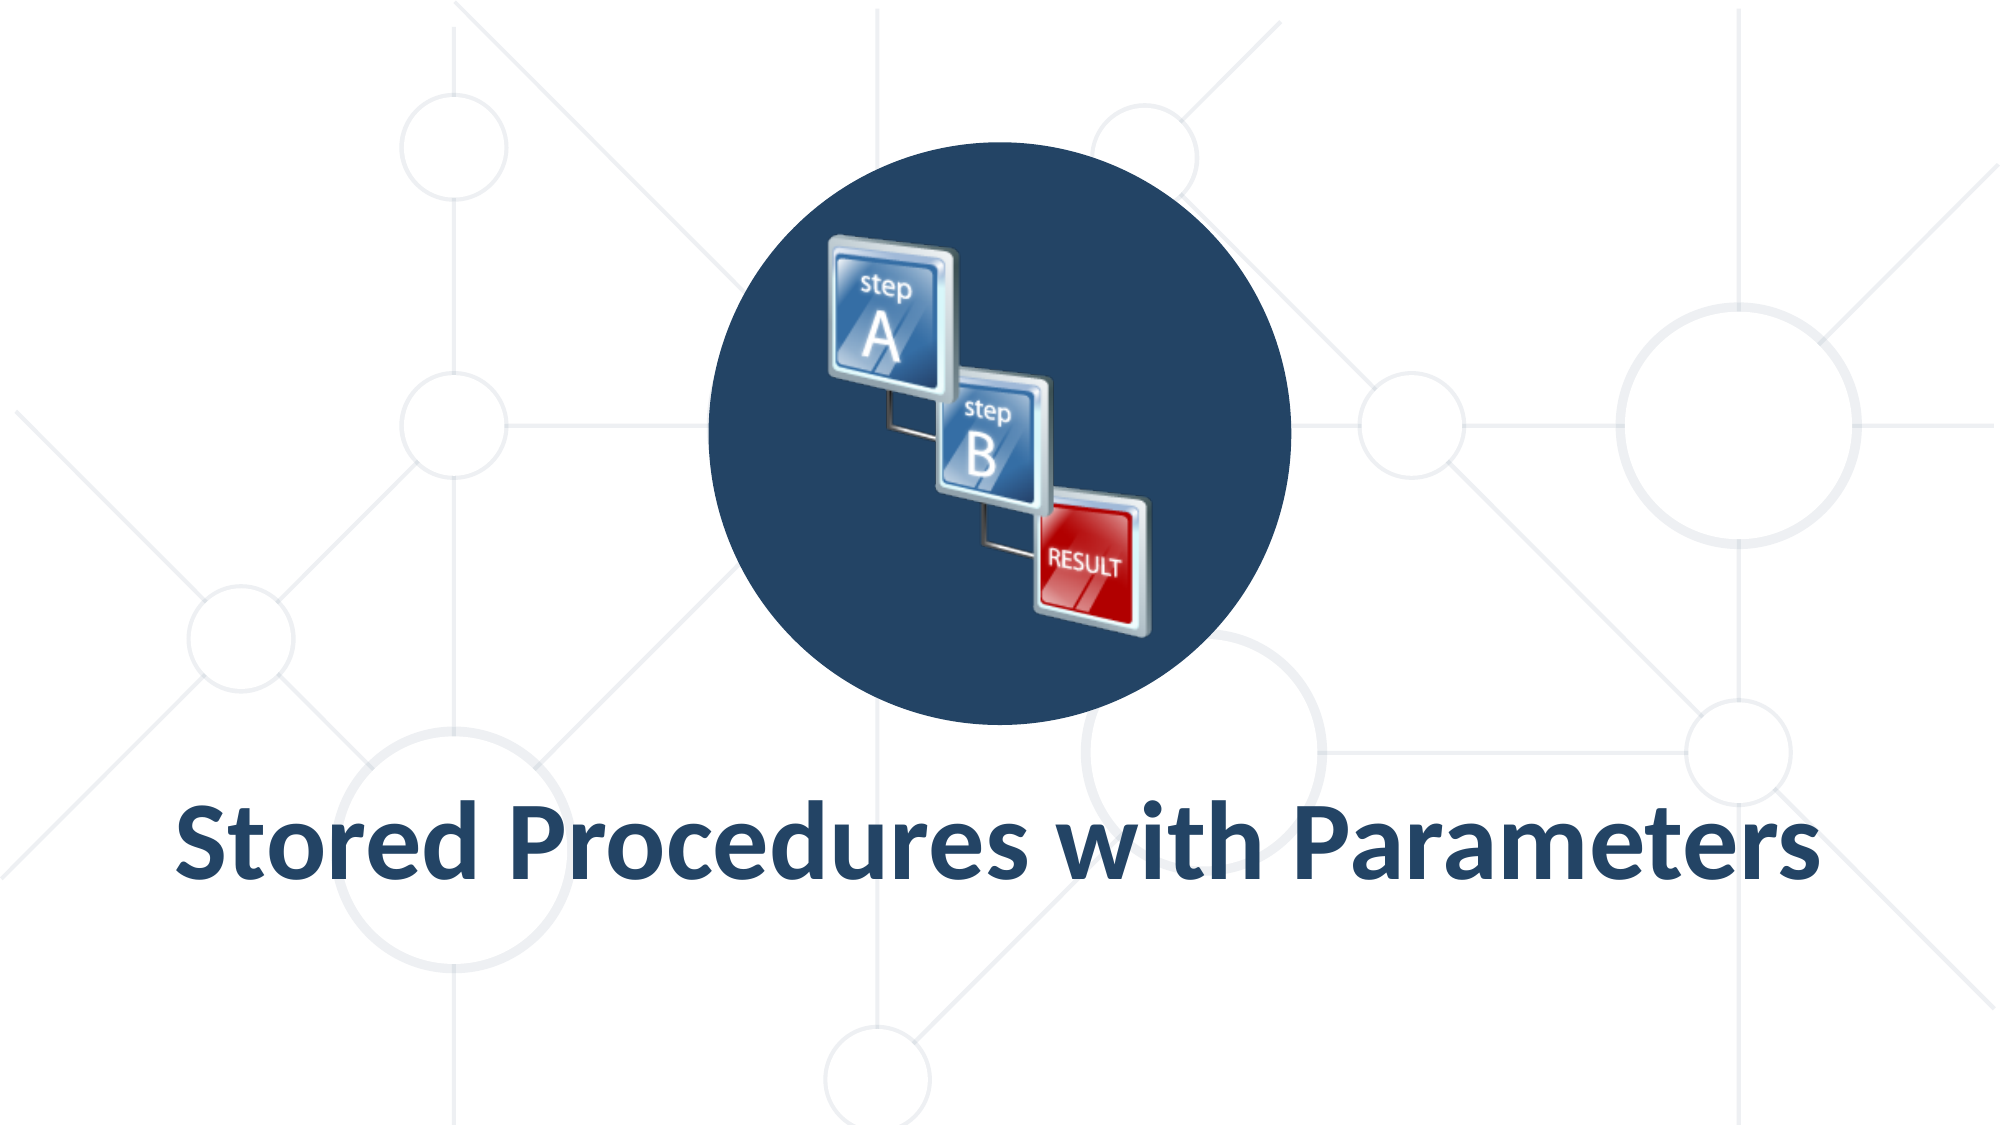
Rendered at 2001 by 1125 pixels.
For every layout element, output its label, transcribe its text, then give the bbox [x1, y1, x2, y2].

picture [780, 226, 1201, 647]
title Stored Procedures with Parameters [100, 771, 1900, 898]
